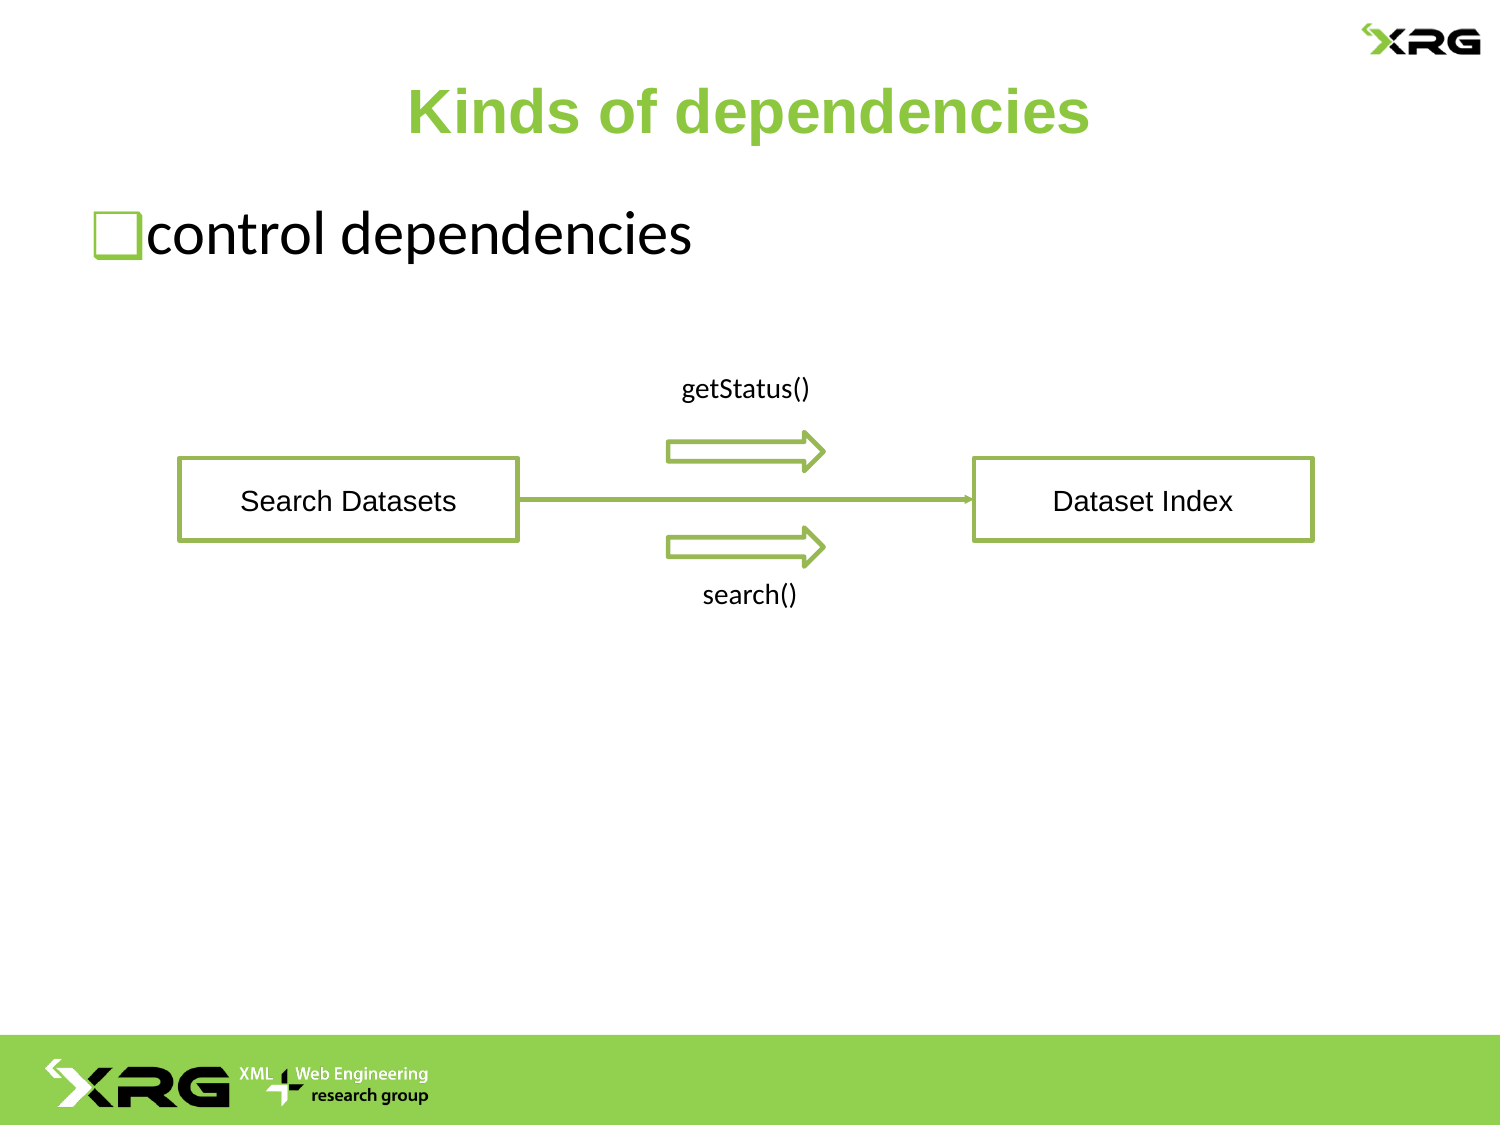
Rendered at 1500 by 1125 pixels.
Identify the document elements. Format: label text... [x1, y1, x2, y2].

text_box Dataset Index [973, 458, 1313, 541]
picture [37, 1054, 435, 1111]
text_box getStatus() [576, 340, 916, 433]
text_box [668, 433, 824, 471]
list control dependencies [75, 184, 1425, 1005]
picture [1357, 19, 1483, 60]
text_box search() [580, 547, 920, 639]
text_box [668, 527, 824, 547]
title Kinds of dependencies [75, 45, 1425, 173]
text_box Search Datasets [179, 458, 518, 541]
